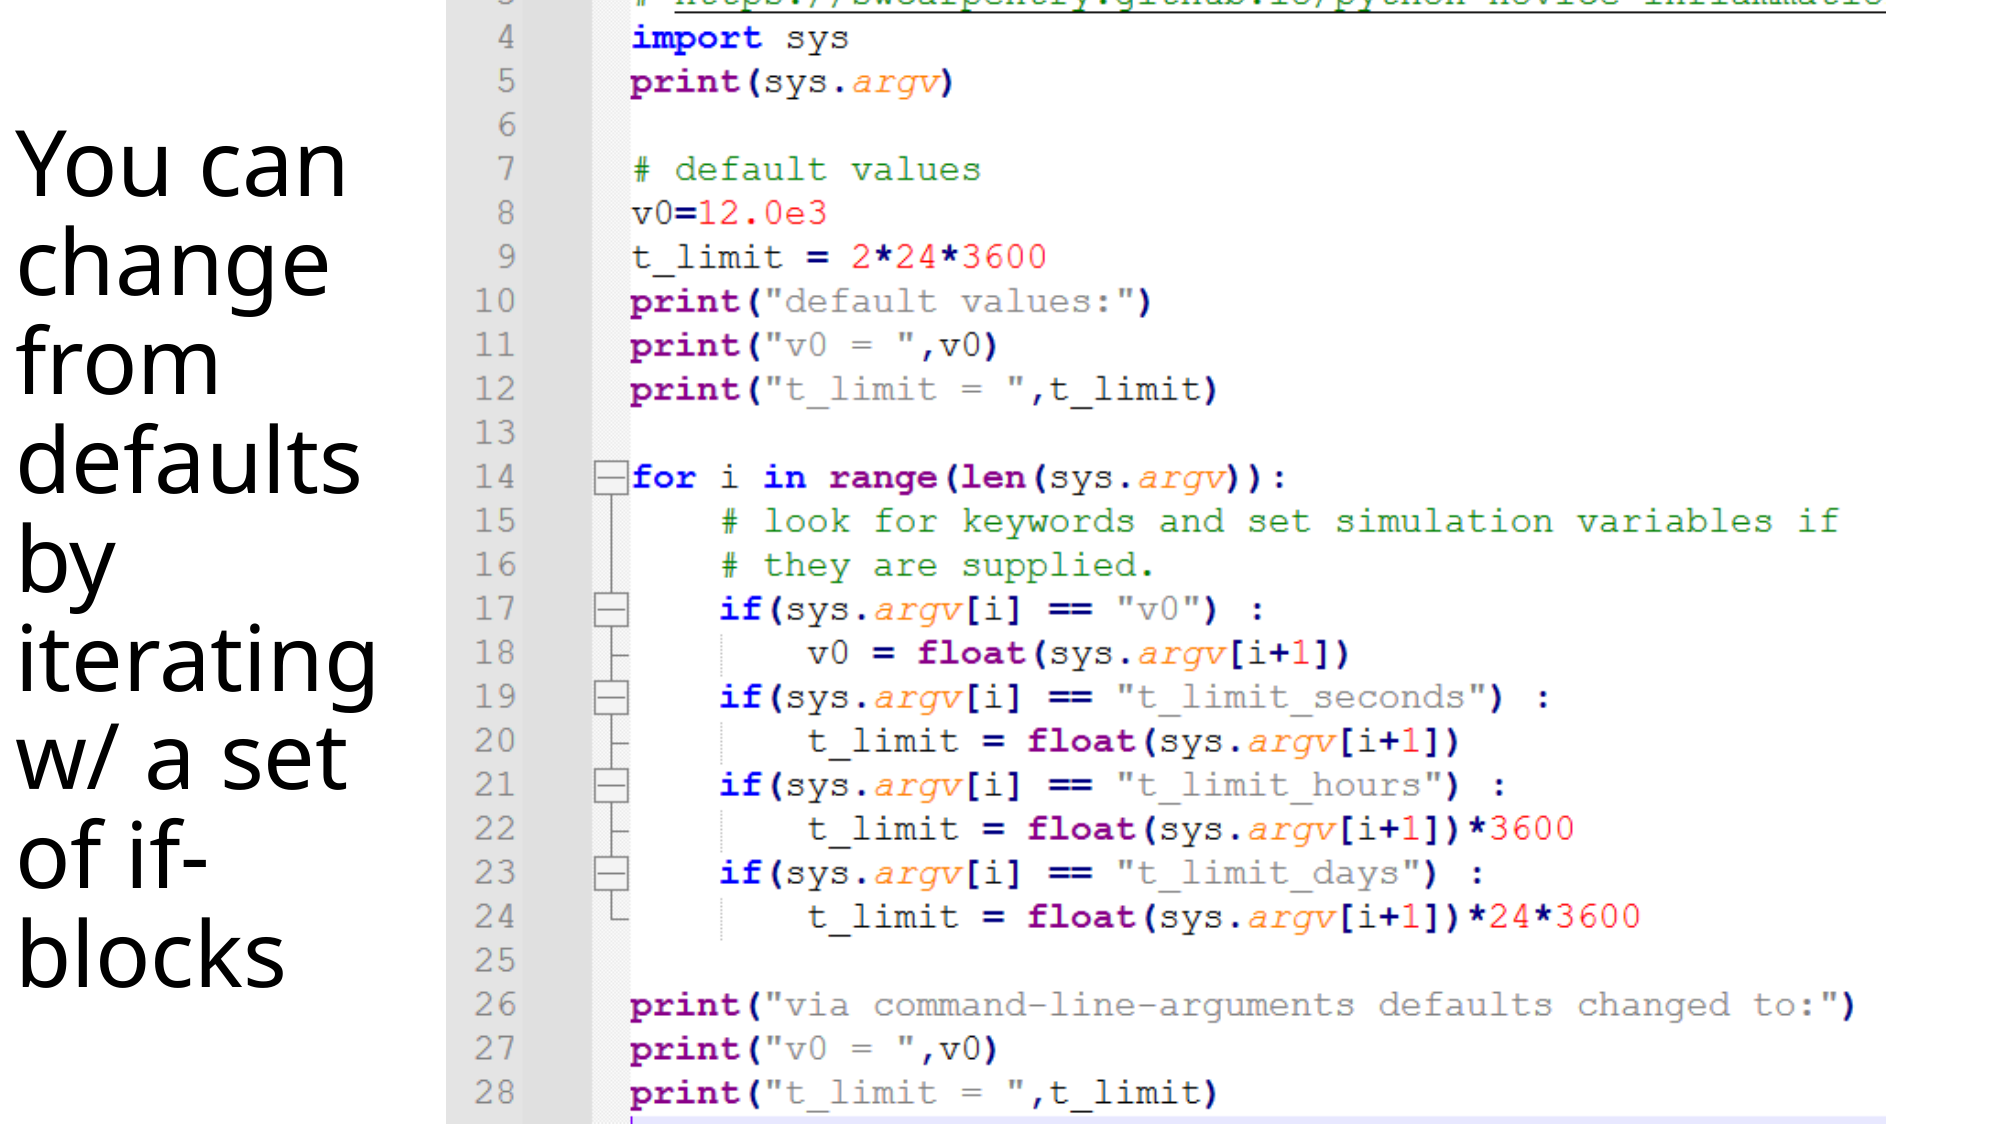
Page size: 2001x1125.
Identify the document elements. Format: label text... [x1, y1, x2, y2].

title You can change from defaults by iterating w/ a set of if-blocks [0, 0, 433, 1125]
picture [446, 0, 1886, 1125]
